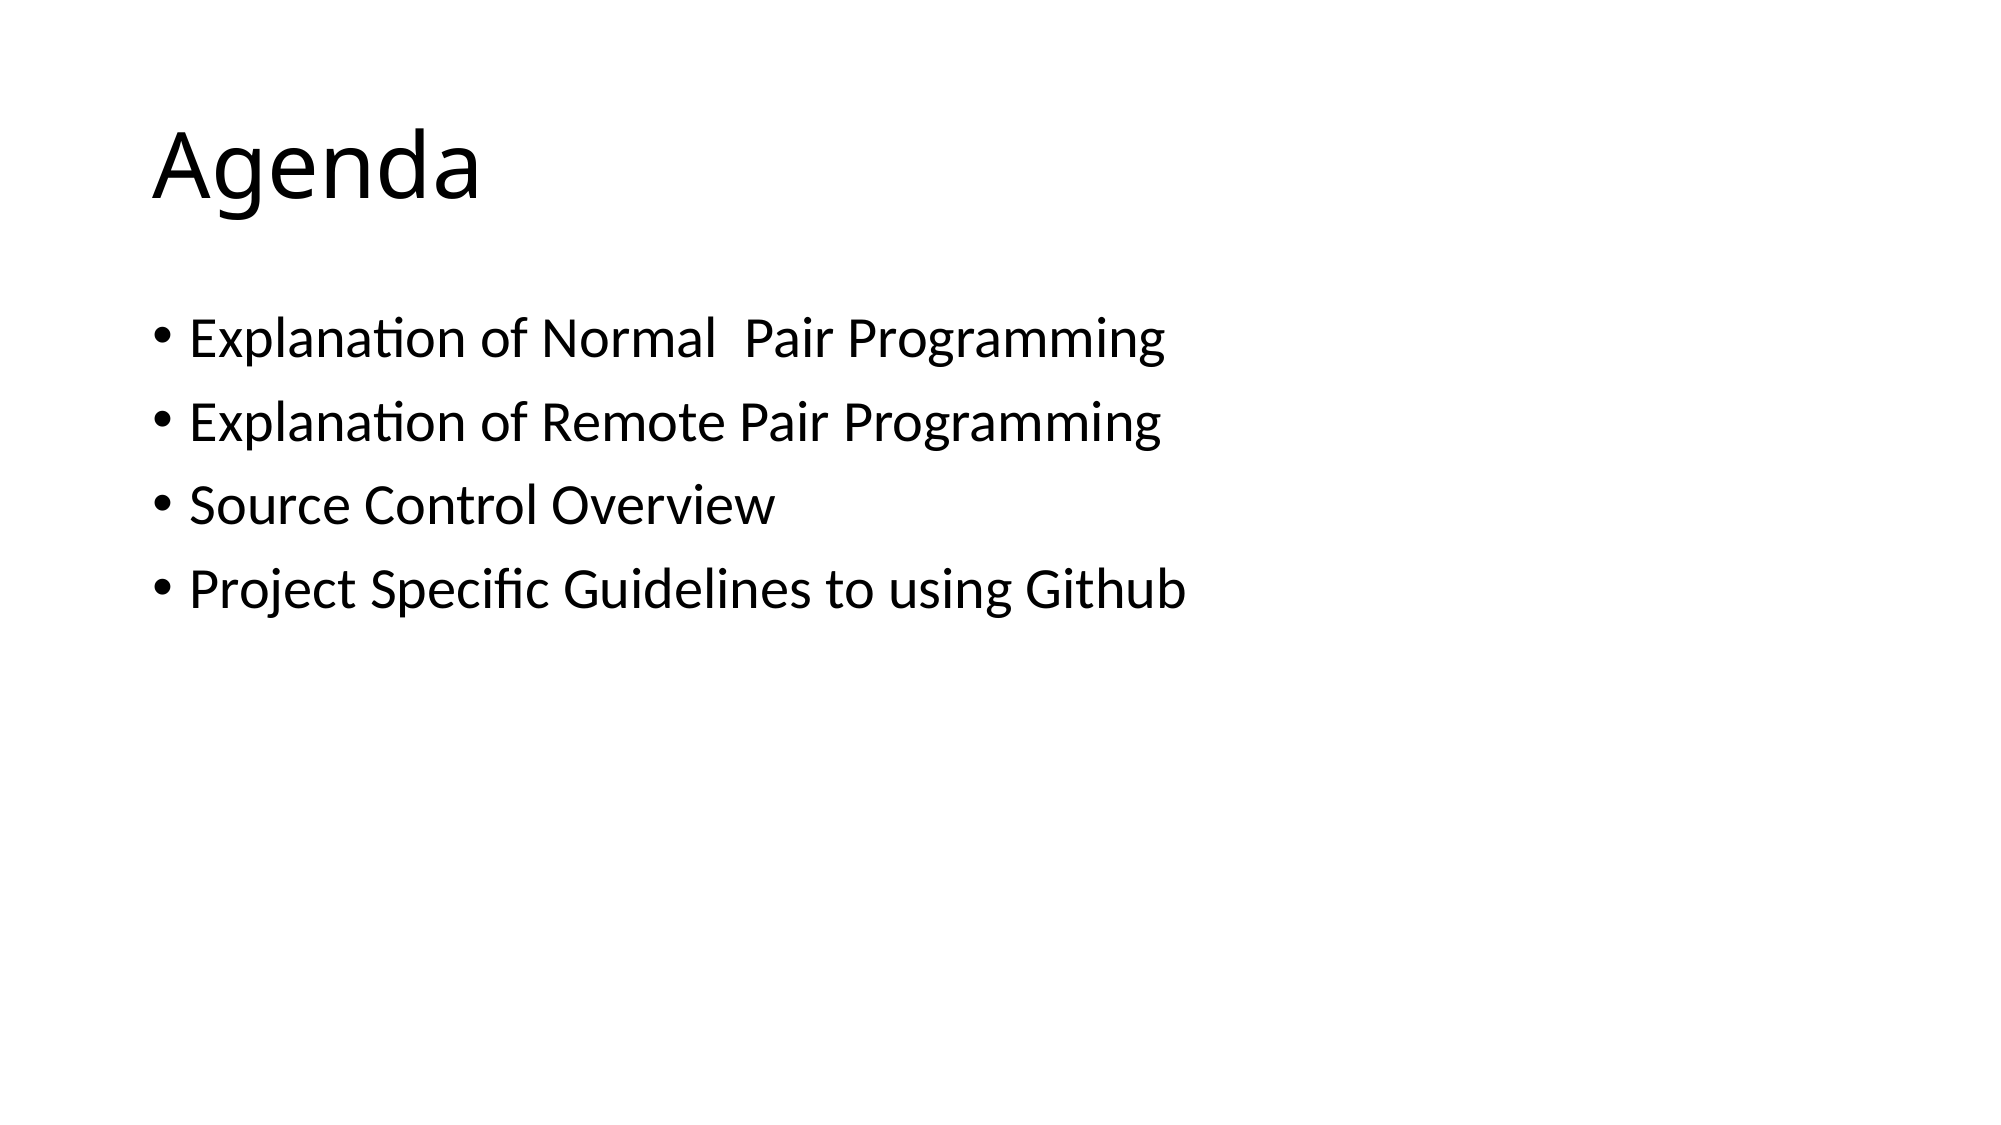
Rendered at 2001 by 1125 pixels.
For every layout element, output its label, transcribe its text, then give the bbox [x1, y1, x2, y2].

title Agenda [137, 59, 1863, 278]
list Explanation of Normal Pair Programming Explanation of Remote Pair Programming Source Control Overview Project Specific Guidelines to using Github [137, 299, 1863, 1014]
